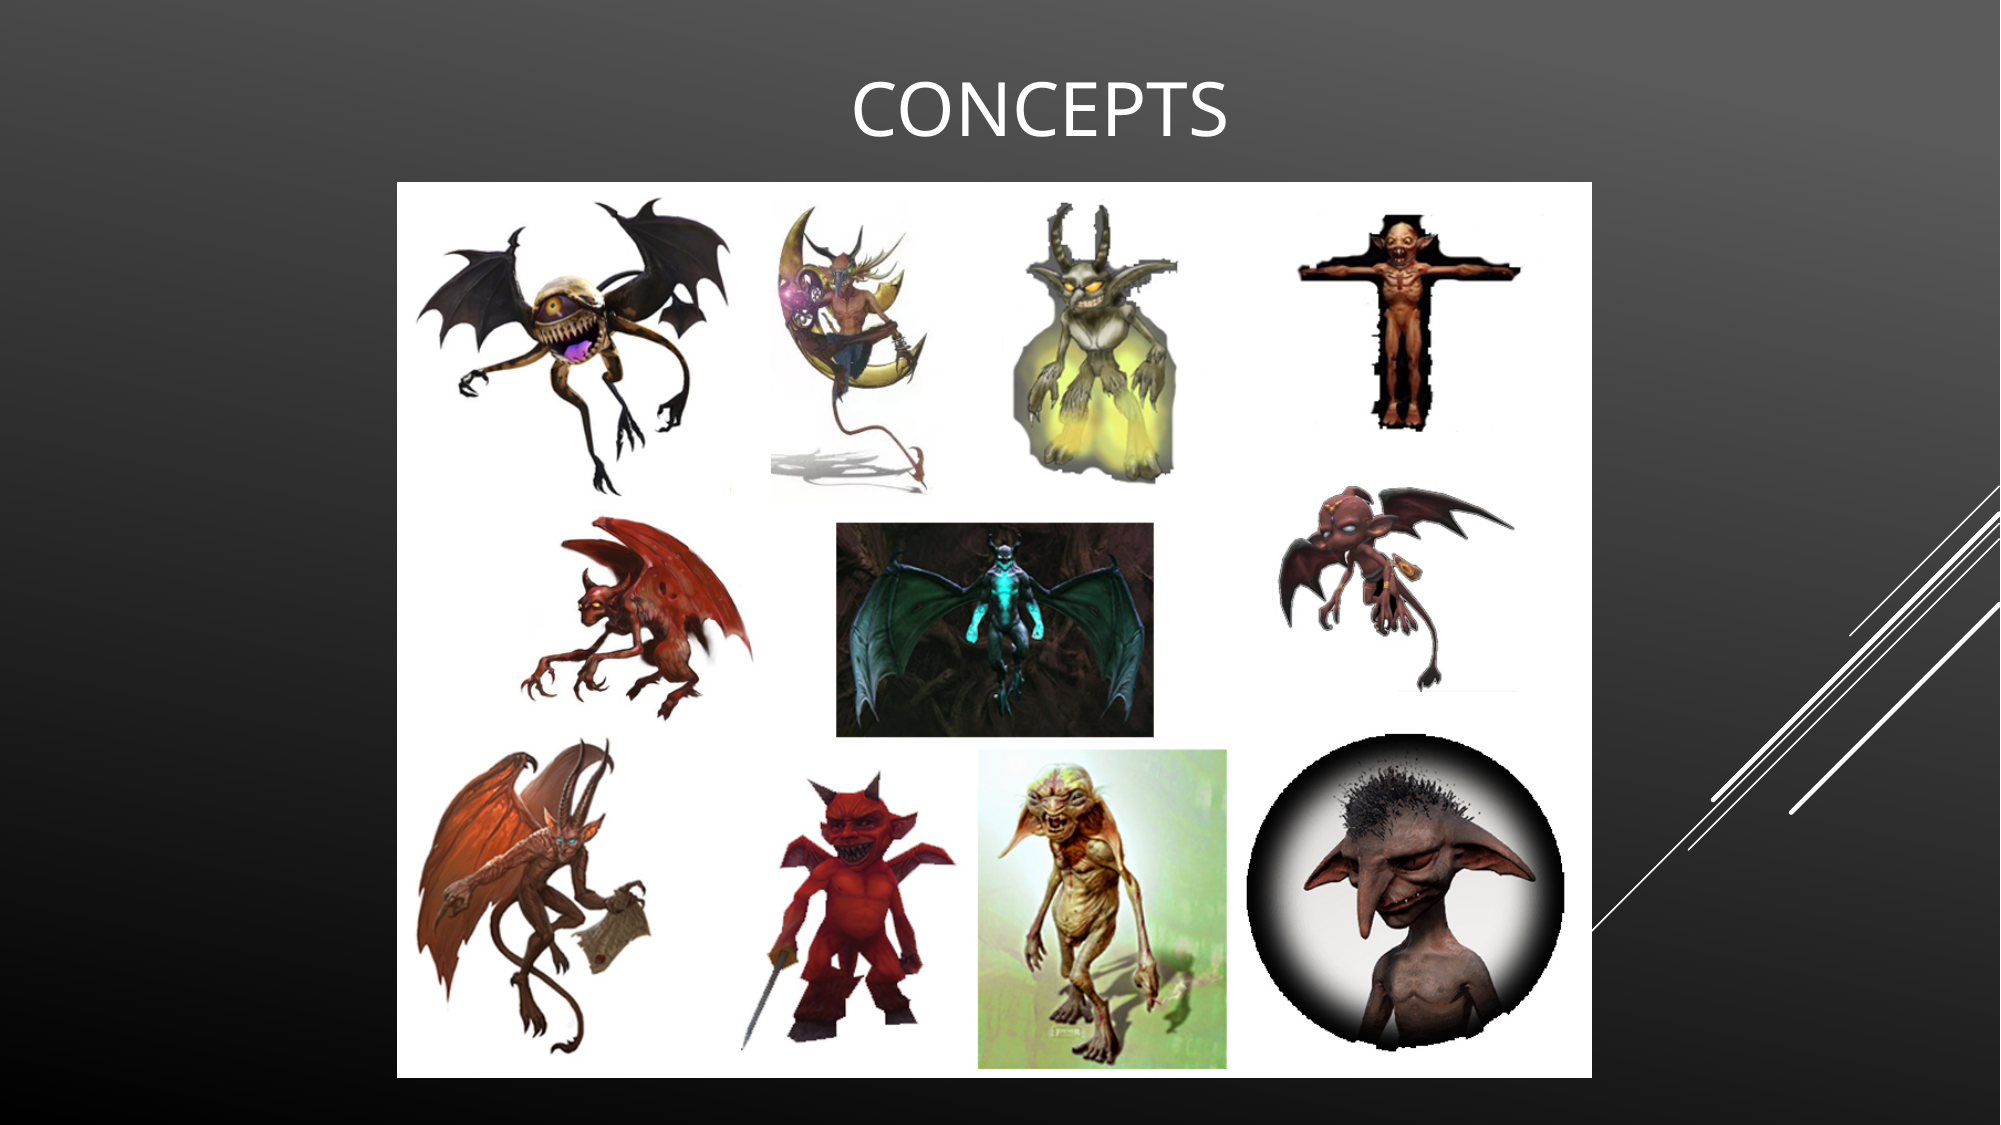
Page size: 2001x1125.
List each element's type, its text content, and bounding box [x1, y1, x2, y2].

title Concepts [835, 0, 1555, 181]
picture [397, 181, 1592, 1078]
